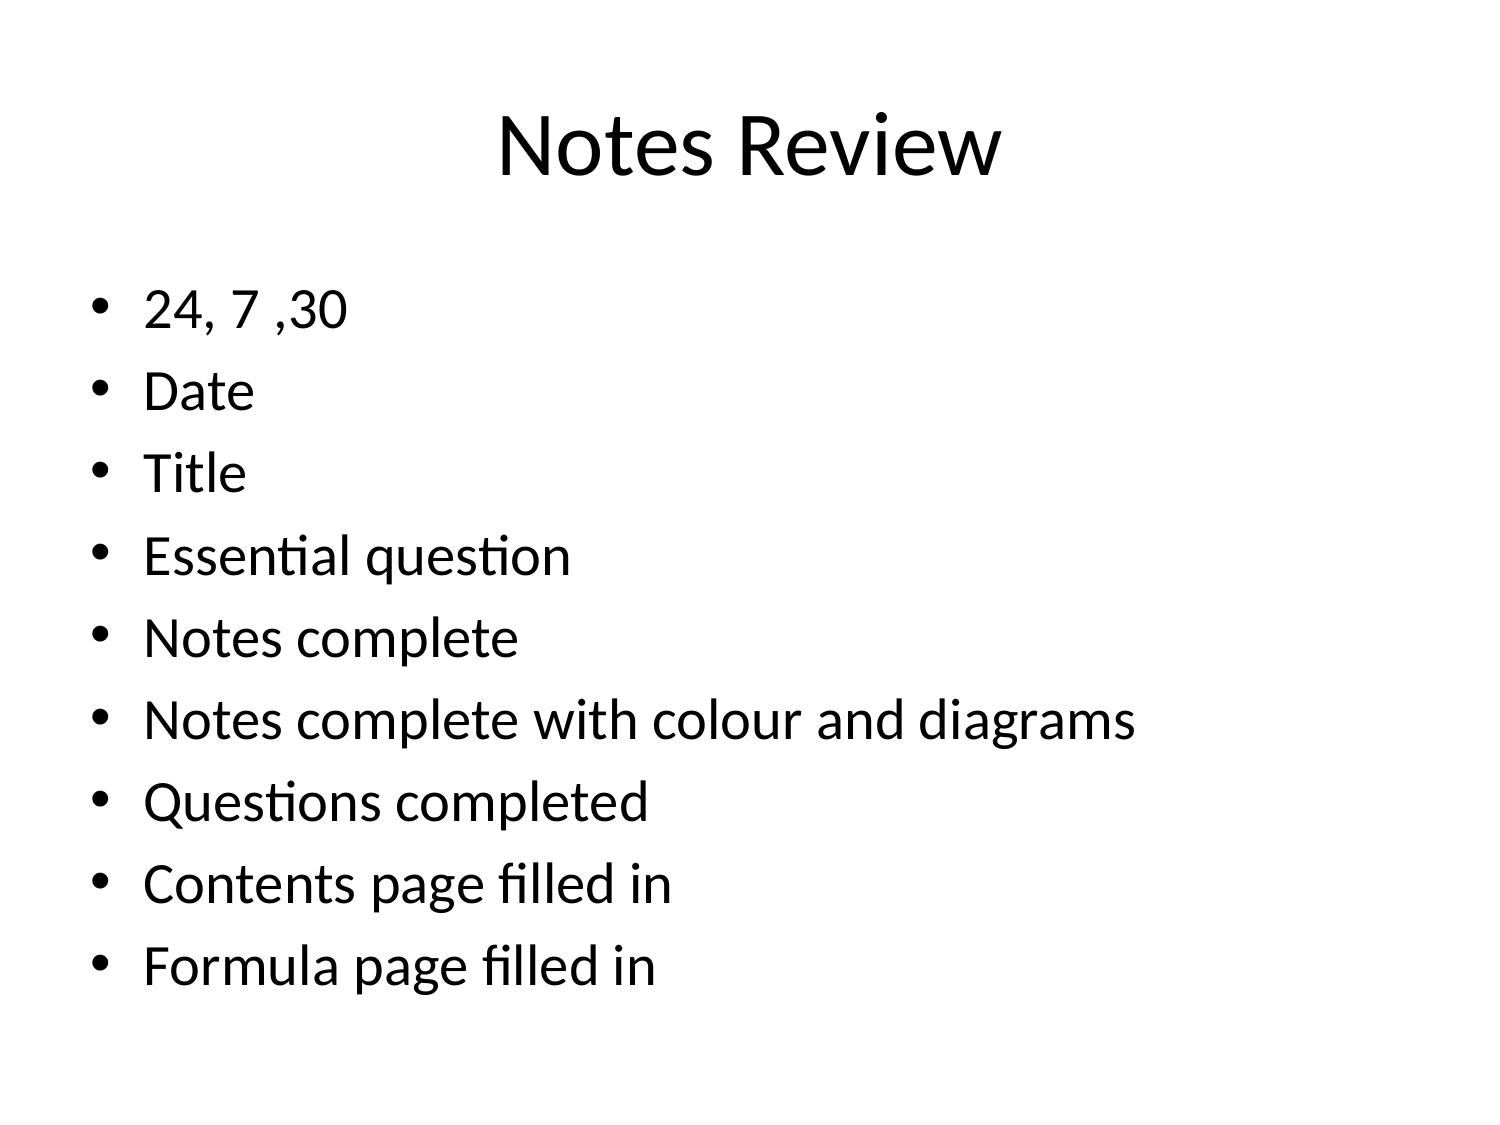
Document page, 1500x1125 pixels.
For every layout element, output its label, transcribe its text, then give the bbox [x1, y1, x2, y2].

list 24, 7 ,30 Date Title Essential question Notes complete Notes complete with colour and diagrams Questions completed Contents page filled in Formula page filled in [75, 262, 1425, 1005]
title Notes Review [75, 45, 1425, 233]
